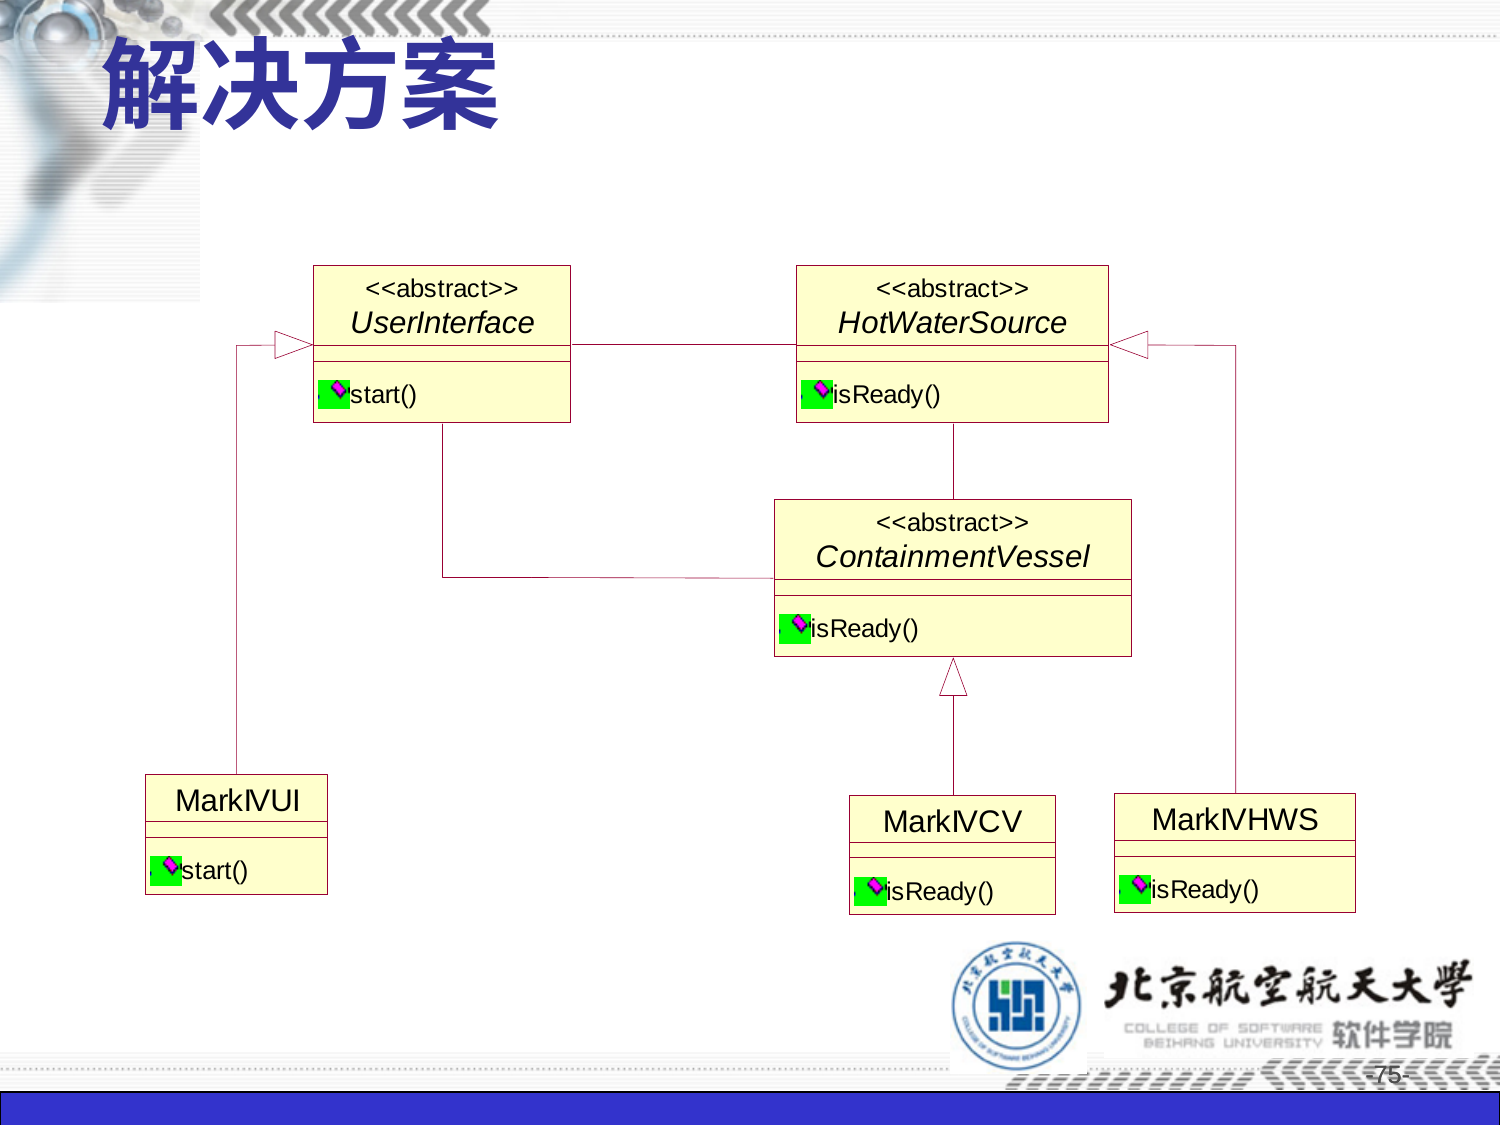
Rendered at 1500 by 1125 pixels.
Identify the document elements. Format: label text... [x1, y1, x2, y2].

picture [1104, 952, 1500, 1090]
title 解决方案 [85, 42, 1388, 149]
text_box -75- [1074, 1051, 1425, 1125]
picture [0, 0, 1500, 1090]
